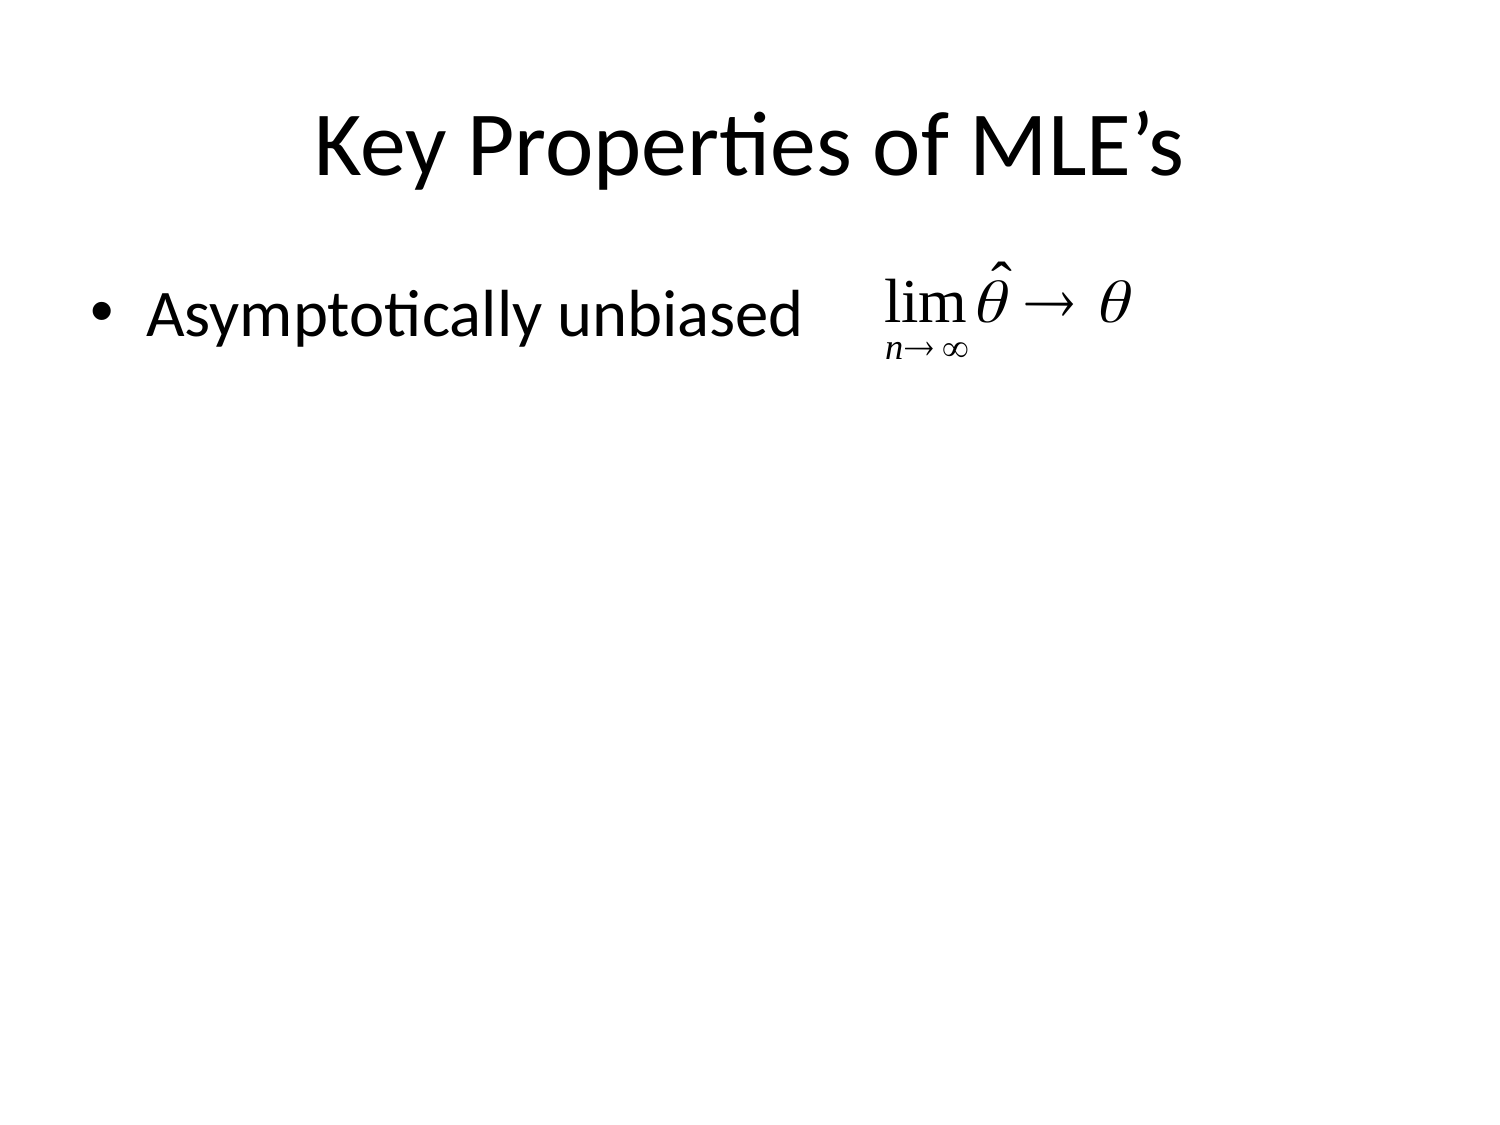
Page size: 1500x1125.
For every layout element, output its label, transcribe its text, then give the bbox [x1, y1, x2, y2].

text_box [874, 249, 1146, 376]
title Key Properties of MLE’s [75, 45, 1425, 233]
list Asymptotically unbiased [75, 262, 1425, 1005]
